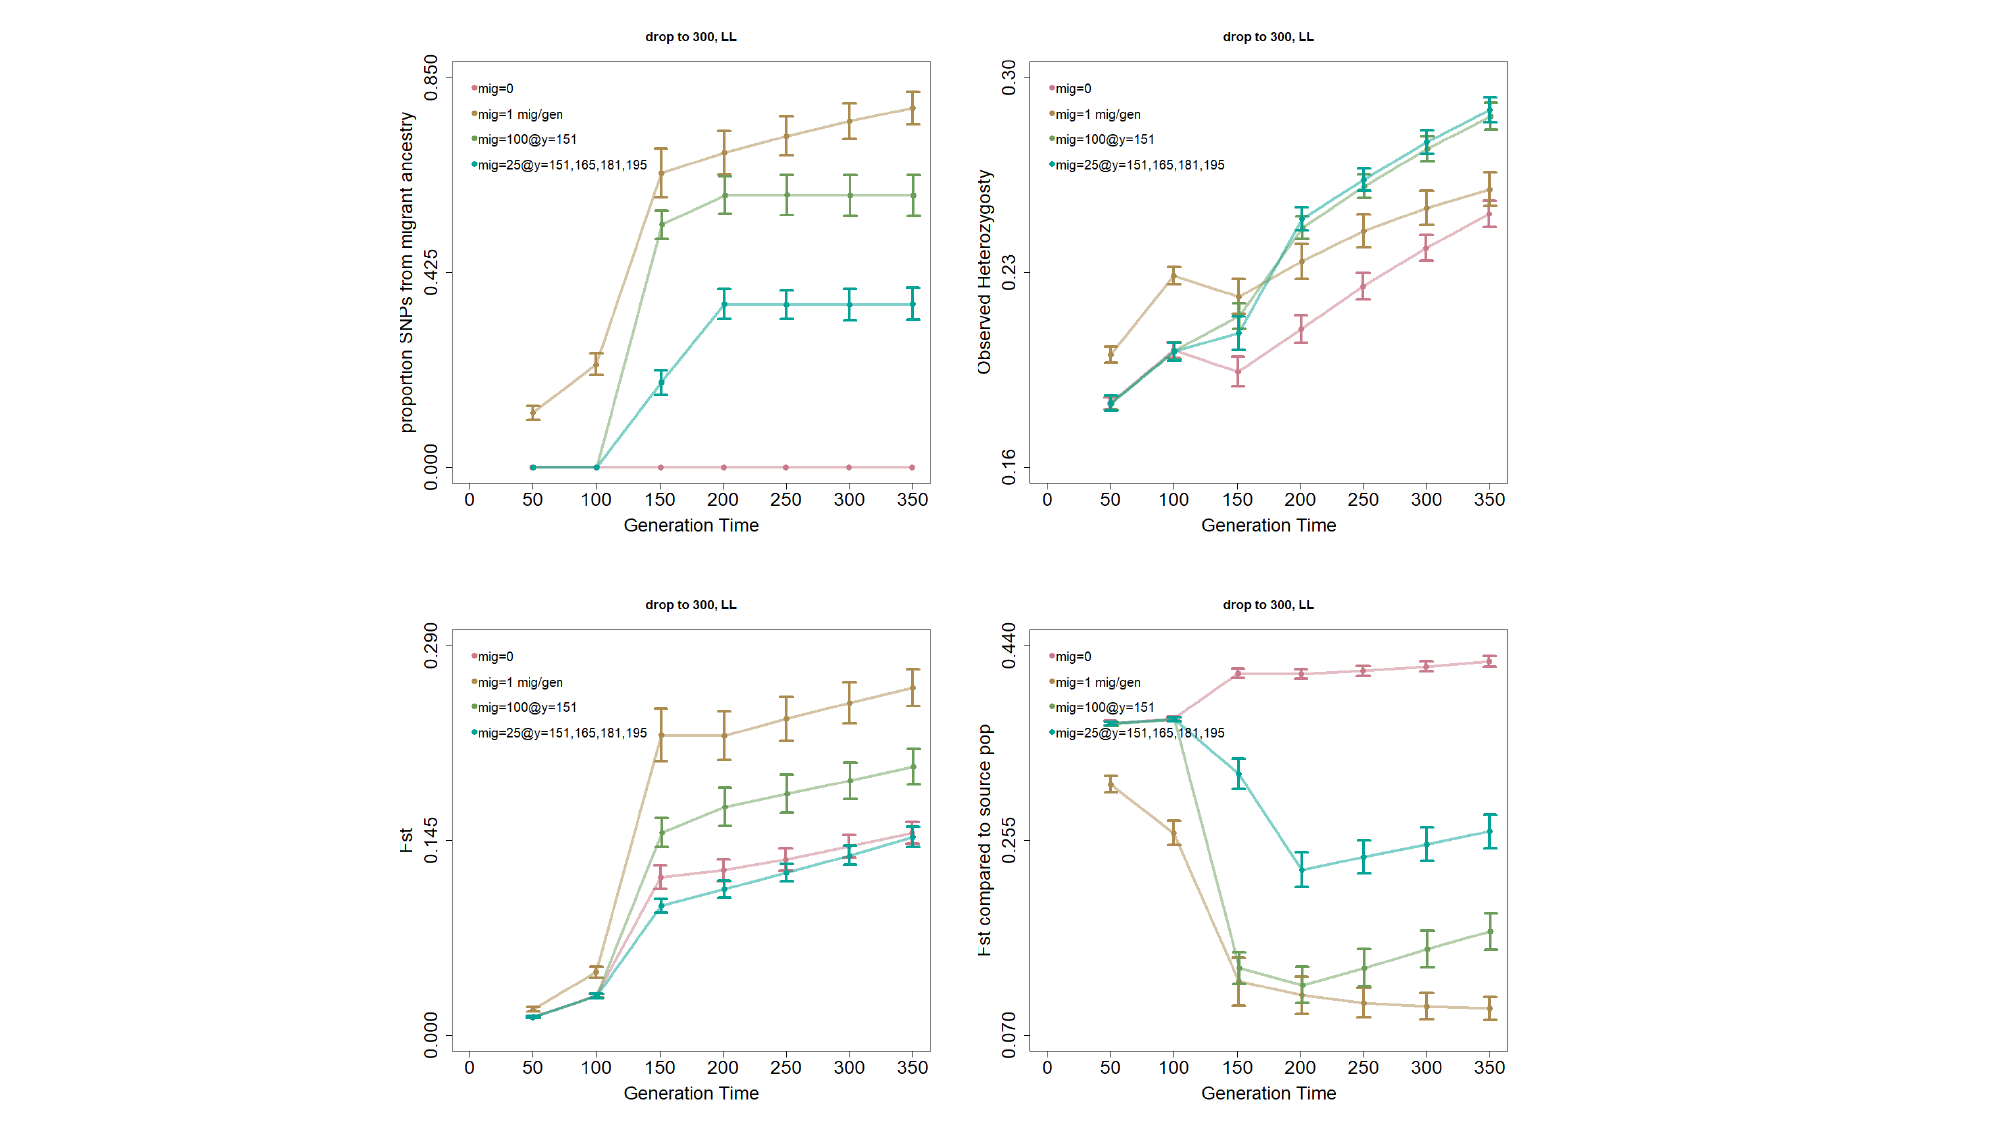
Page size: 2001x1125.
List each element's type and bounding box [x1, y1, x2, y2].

picture [978, 10, 1534, 547]
picture [400, 578, 957, 1115]
picture [400, 10, 957, 547]
picture [978, 578, 1534, 1115]
